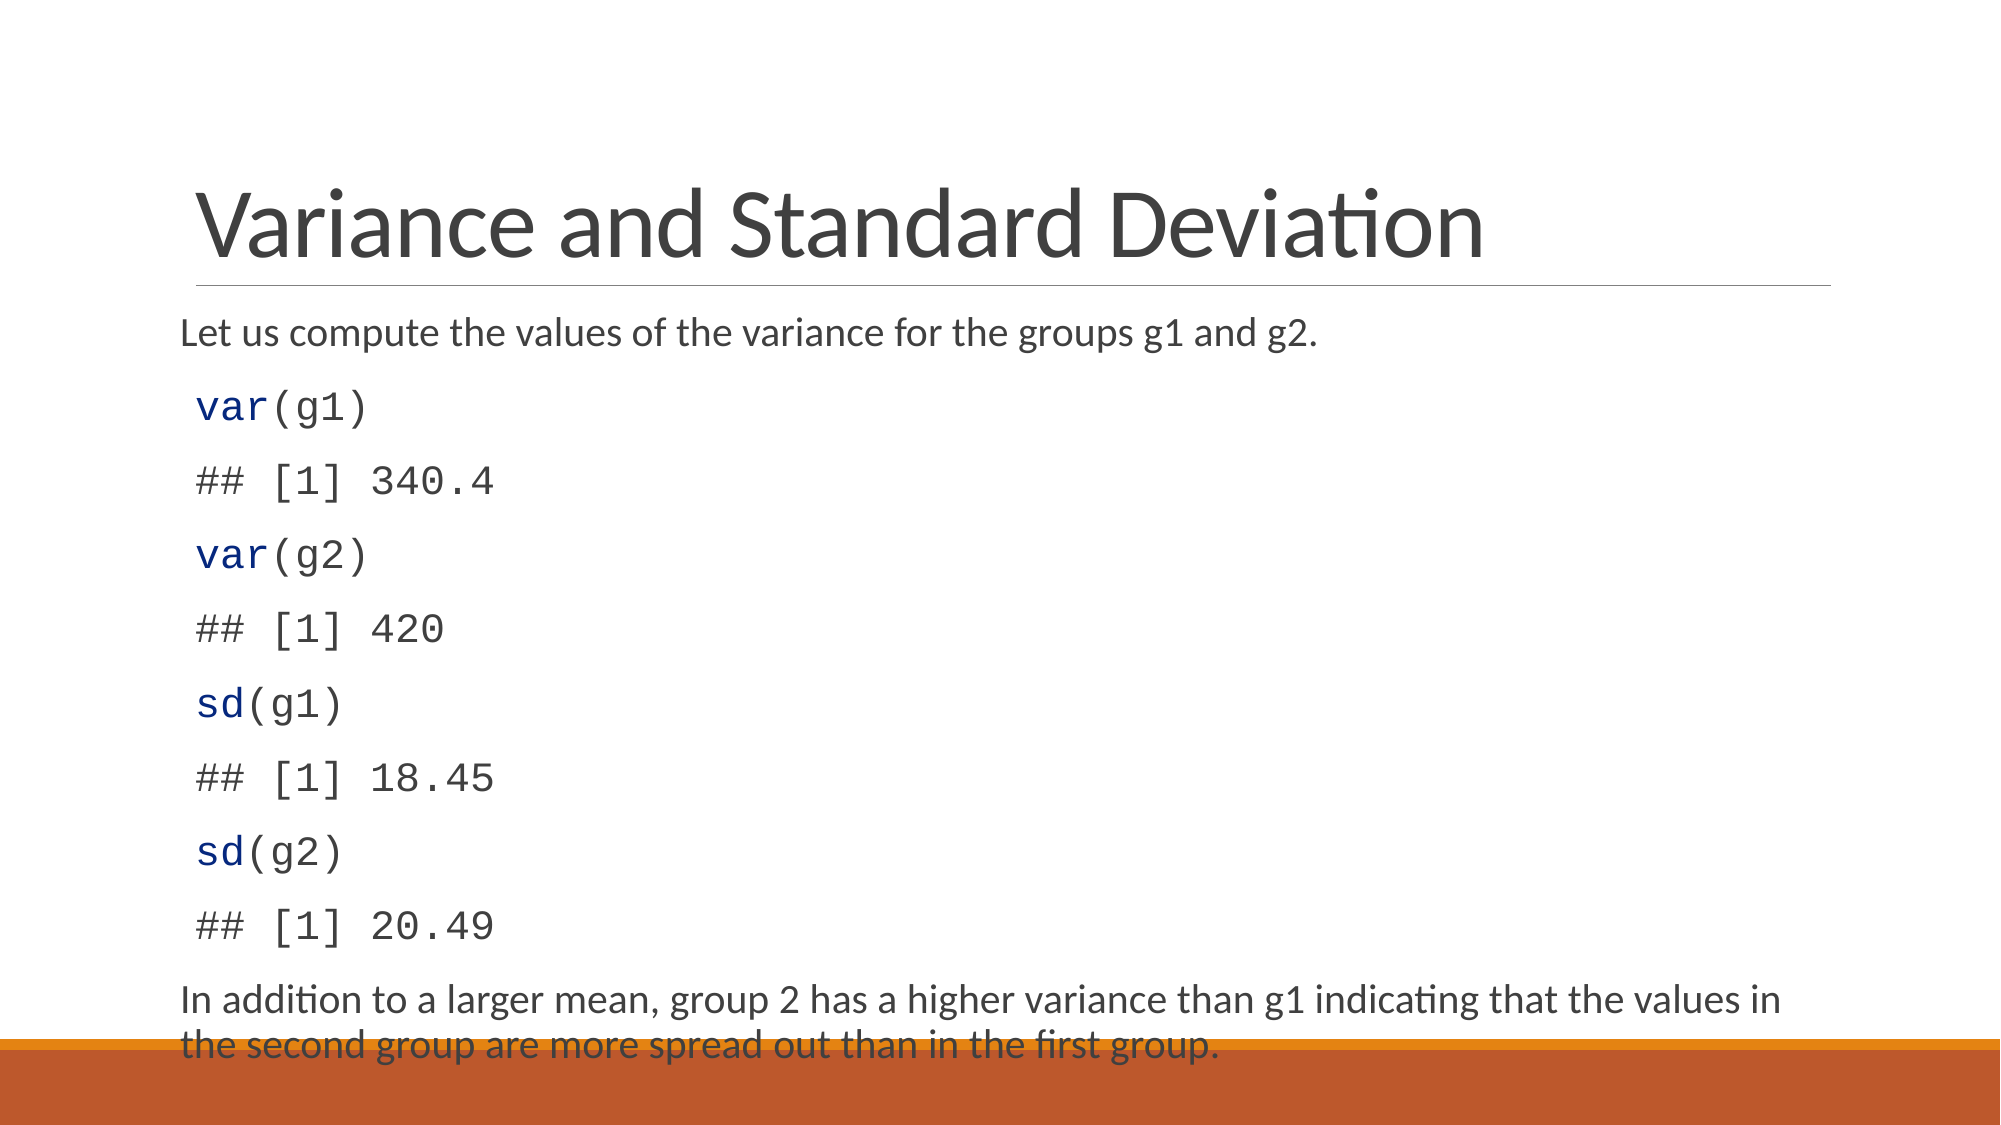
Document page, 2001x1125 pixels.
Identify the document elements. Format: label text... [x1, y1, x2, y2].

title Variance and Standard Deviation [180, 47, 1830, 285]
list Let us compute the values of the variance for the groups g1 and g2. var(g1) ## [1] 340.4 var(g2) ## [1] 420 sd(g1) ## [1] 18.45 sd(g2) ## [1] 20.49 In addition to a larger mean, group 2 has a higher variance than g1 indicating that the values in the second group are more spread out than in the first group. [180, 302, 1830, 963]
